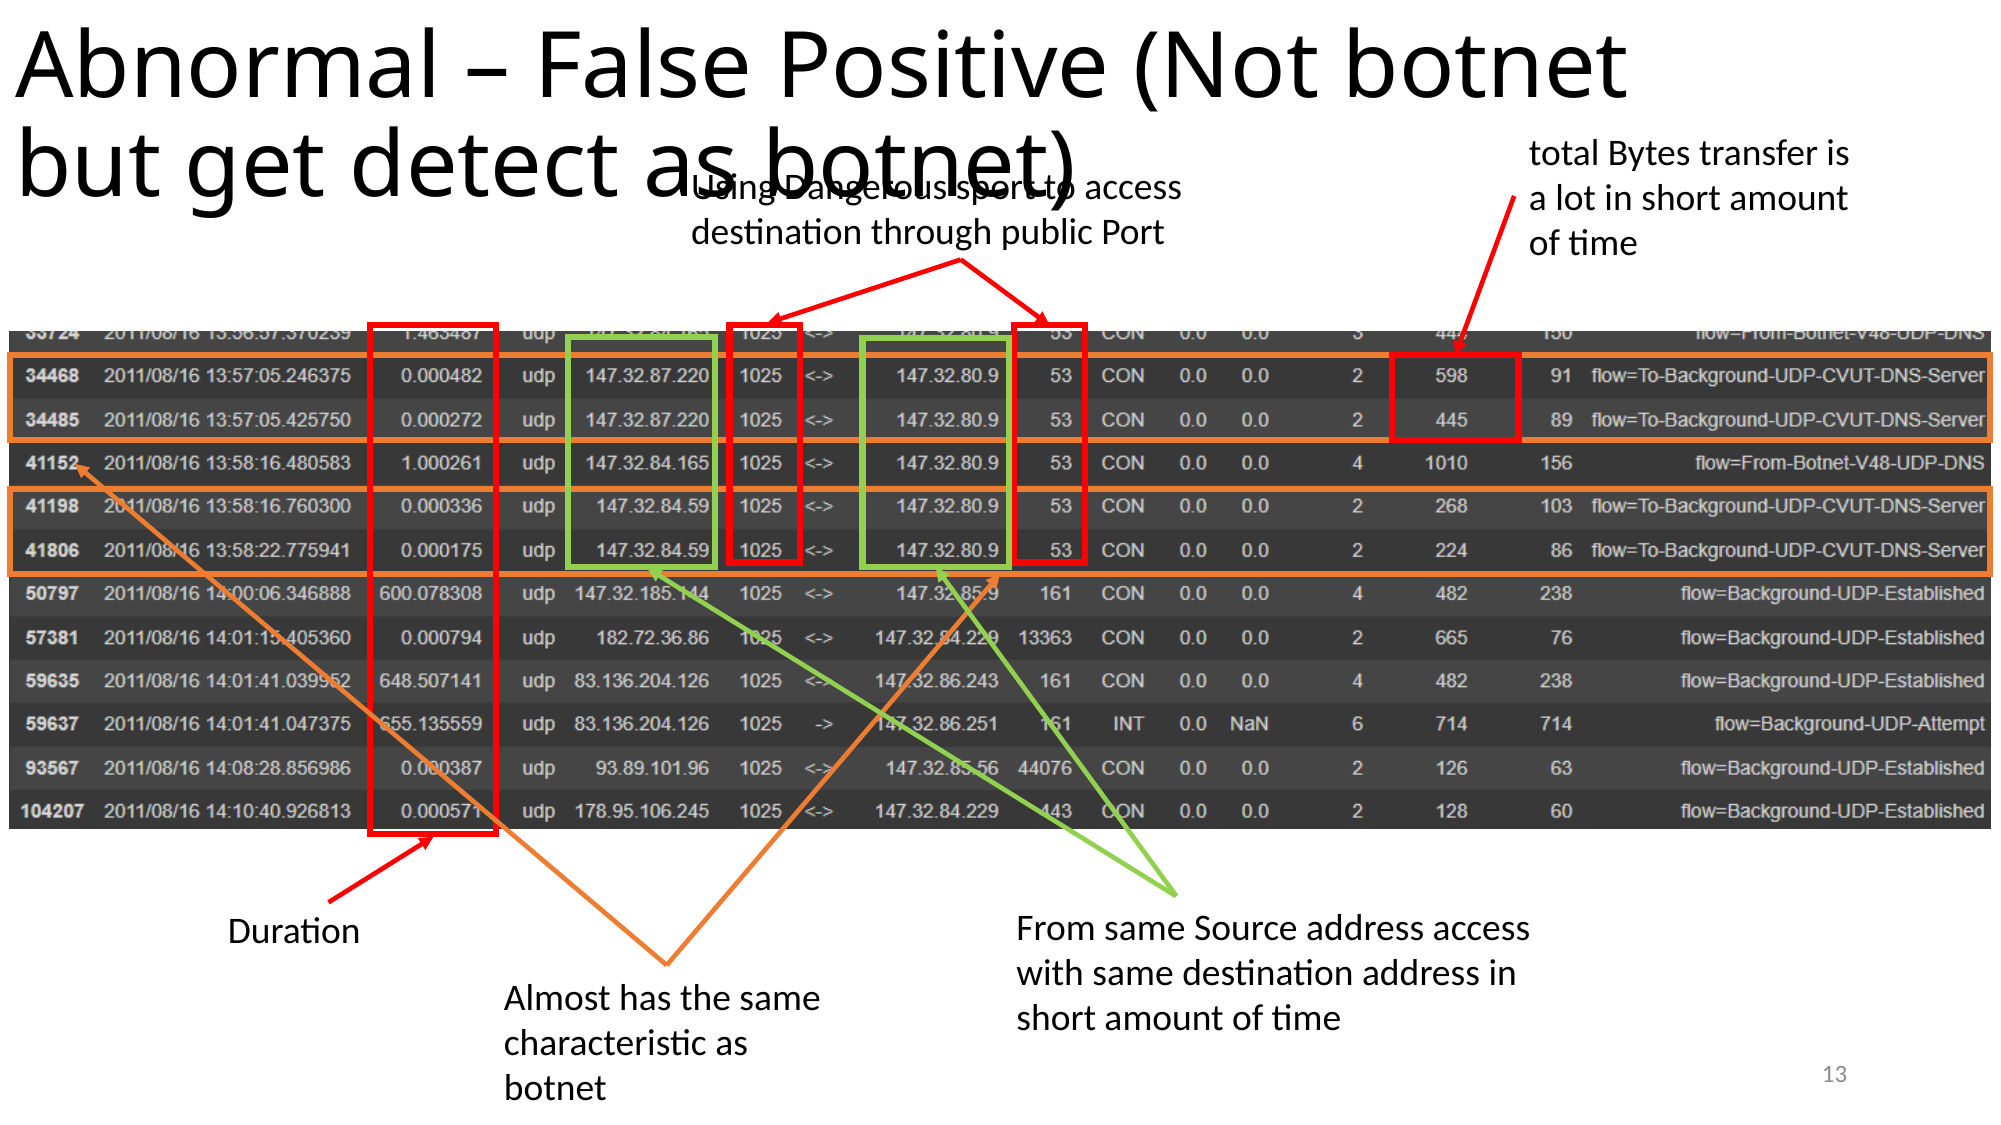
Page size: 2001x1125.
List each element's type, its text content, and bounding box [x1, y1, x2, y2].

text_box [960, 260, 1050, 326]
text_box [647, 568, 935, 897]
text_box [74, 463, 667, 966]
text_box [1455, 195, 1515, 356]
text_box [1013, 324, 1086, 331]
text_box [369, 324, 497, 331]
picture [9, 331, 1991, 829]
text_box total Bytes transfer is a lot in short amount of time [1514, 121, 1870, 271]
title Abnormal – False Positive (Not botnet but get detect as botnet) [0, 8, 1725, 226]
text_box Almost has the same characteristic as botnet [489, 966, 845, 1115]
text_box [729, 324, 801, 331]
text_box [935, 567, 1177, 897]
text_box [666, 897, 1000, 966]
text_box From same Source address access with same destination address in short amount of time [1001, 896, 1571, 1046]
slide_number 13 [1412, 1042, 1863, 1103]
text_box Using Dangerous sport to access destination through public Port [676, 154, 1246, 260]
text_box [767, 260, 961, 324]
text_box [328, 836, 434, 903]
